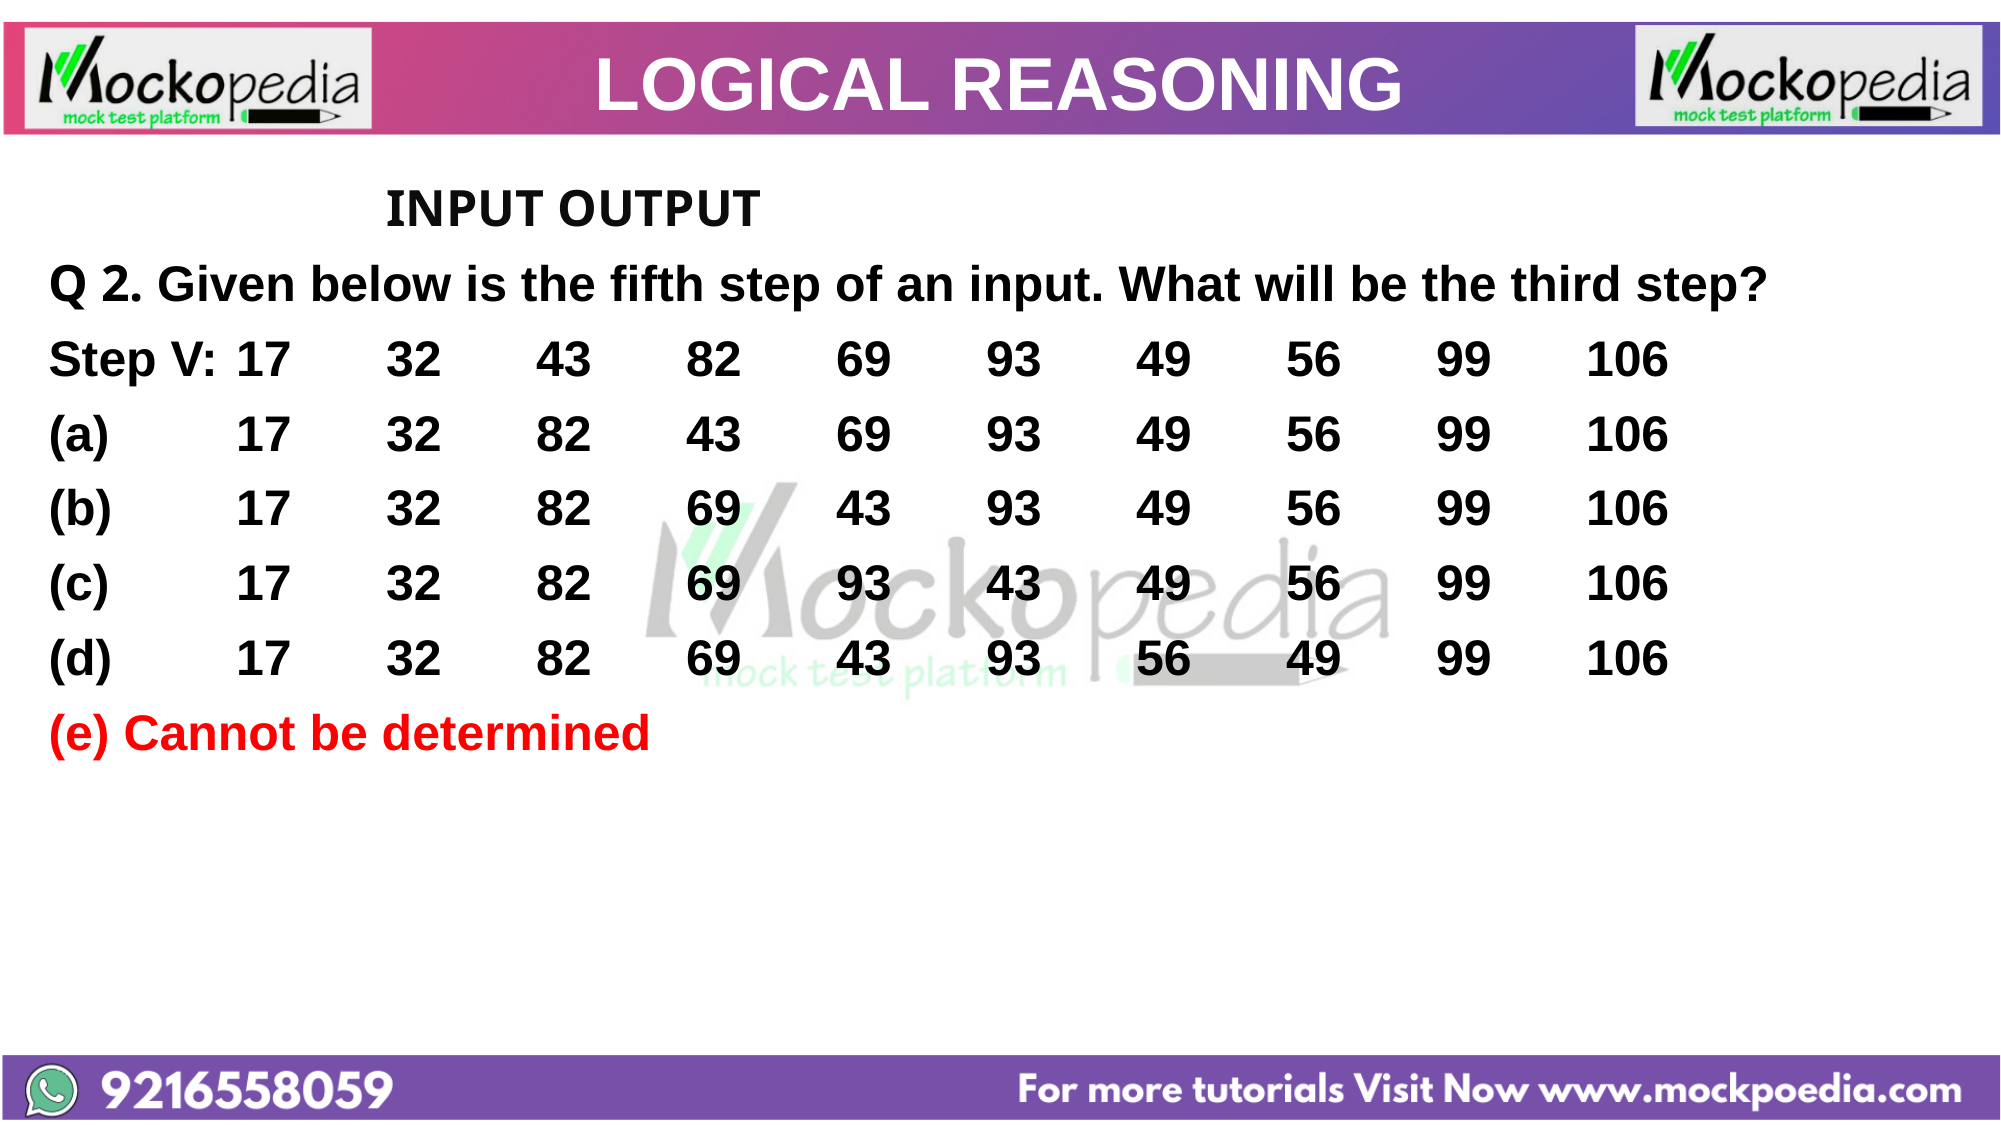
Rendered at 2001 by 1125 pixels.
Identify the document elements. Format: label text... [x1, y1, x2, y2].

title LOGICAL REASONING [41, 31, 1959, 142]
picture [0, 0, 2001, 1125]
list INPUT OUTPUT Q 2. Given below is the fifth step of an input. What will be the third step? Step V: 17 32 43 82 69 93 49 56 99 106 (a) 17 32 82 43 69 93 49 56 99 106 (b) 17 32 82 69 43 93 49 56 99 106 (c) 17 32 82 69 93 43 49 56 99 106 (d) 17 32 82 69 43 93 56 49 99 106 (e) Cannot be determined [33, 175, 1959, 1053]
